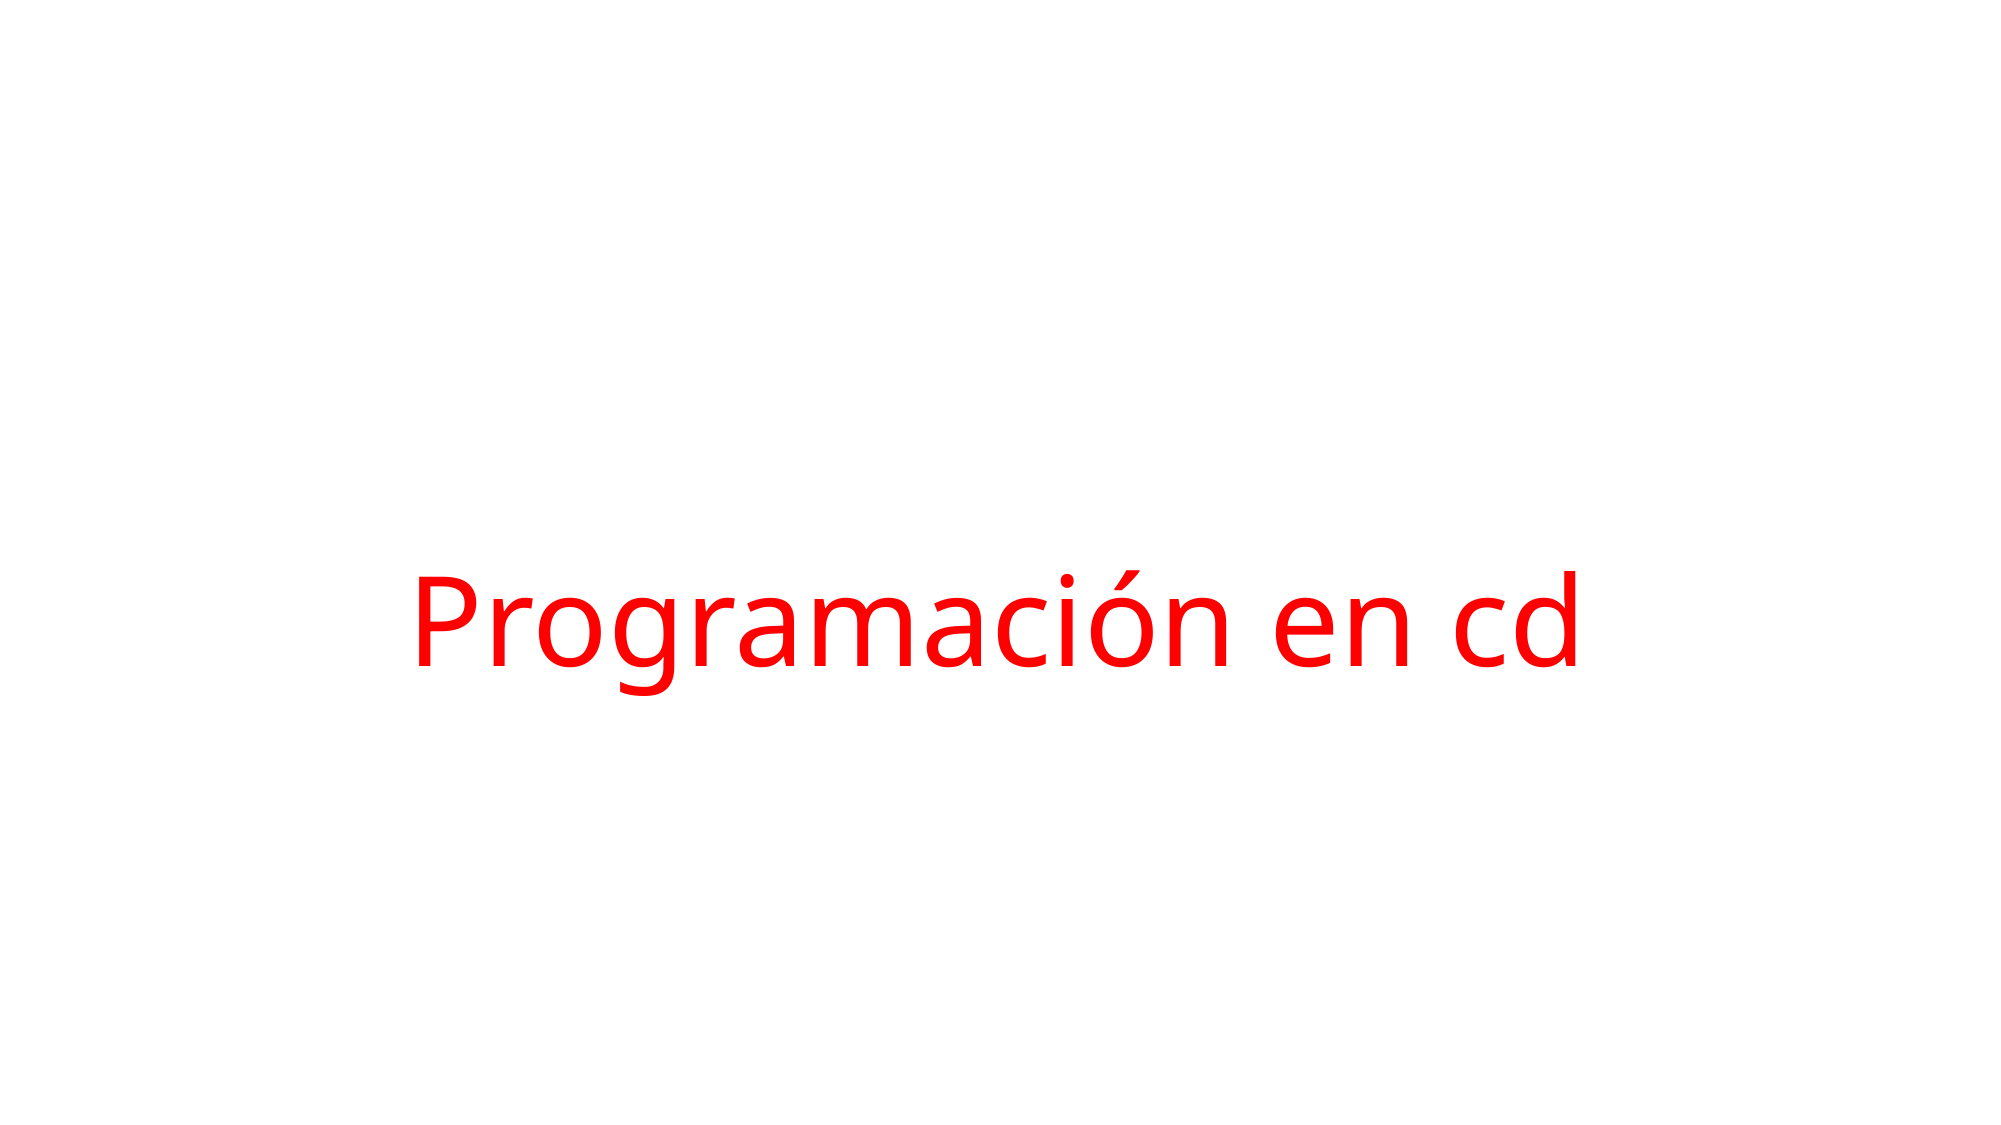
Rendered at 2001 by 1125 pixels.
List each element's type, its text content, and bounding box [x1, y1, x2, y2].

title Programación en cd [247, 309, 1748, 702]
